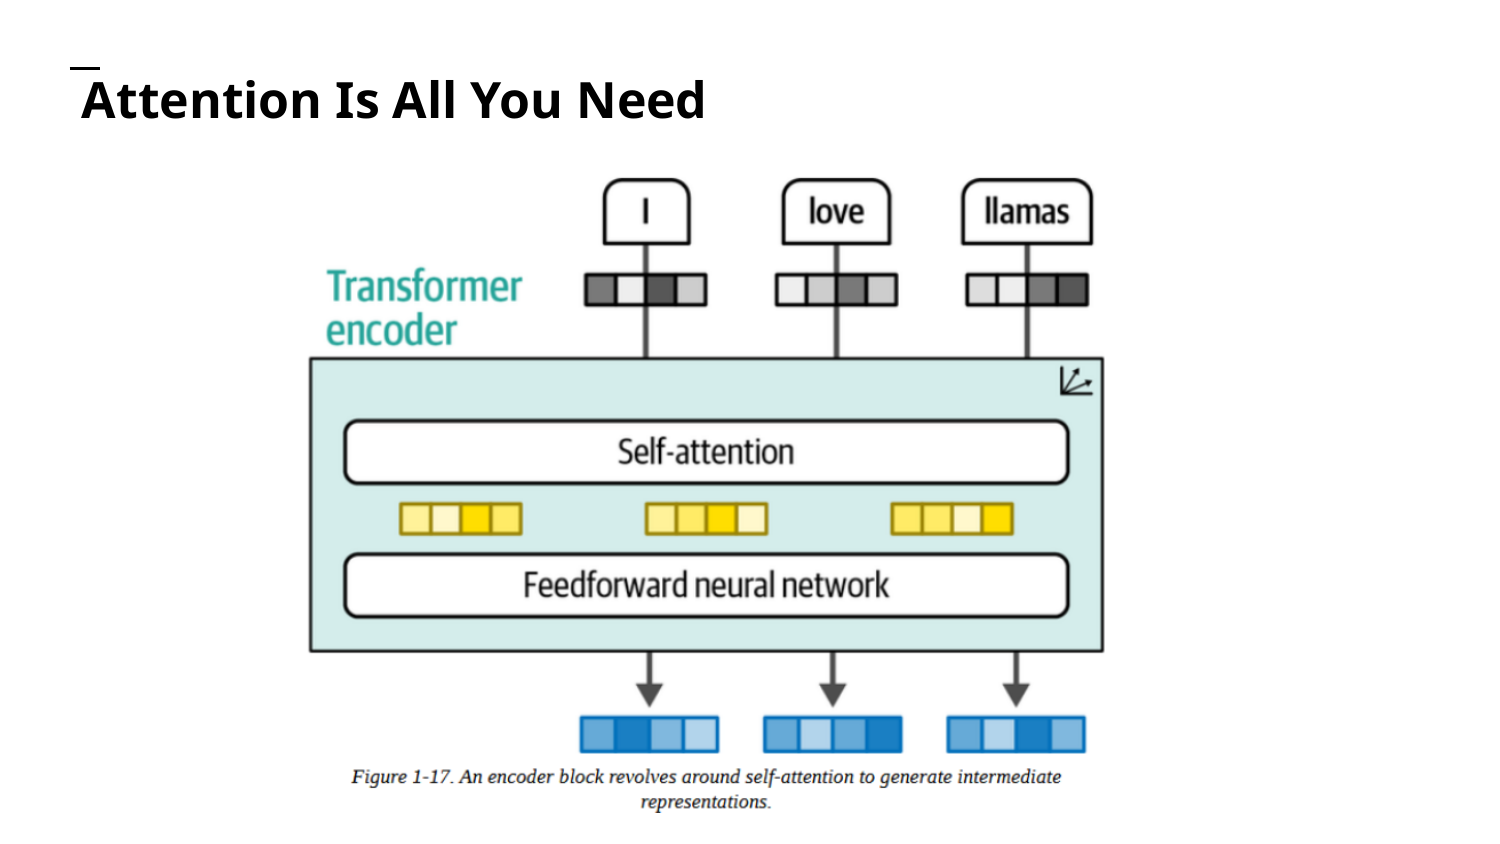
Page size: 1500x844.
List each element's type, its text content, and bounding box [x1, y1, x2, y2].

title Attention Is All You Need [66, 16, 880, 144]
picture [299, 162, 1139, 814]
